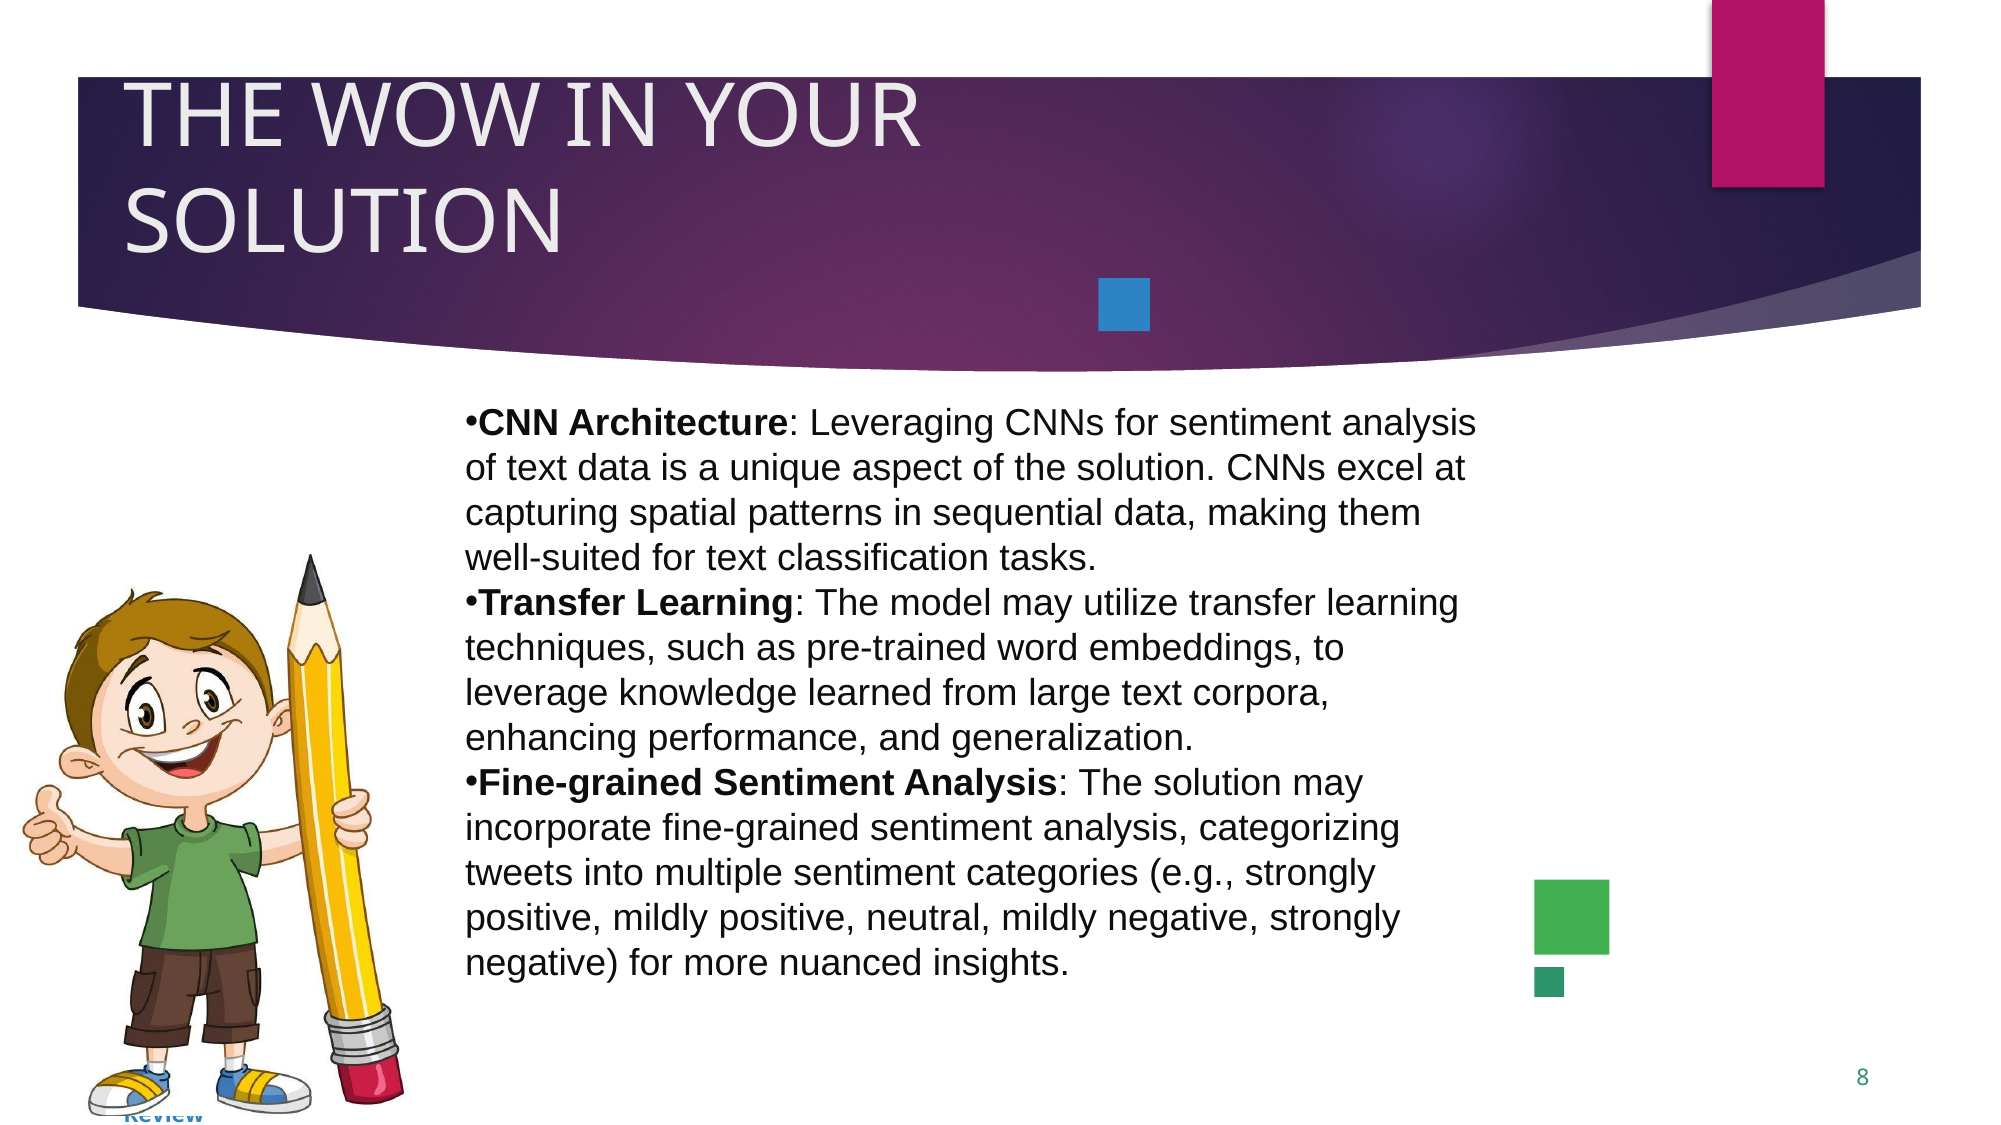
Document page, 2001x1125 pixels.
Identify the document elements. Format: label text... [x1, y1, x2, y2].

picture [79, 78, 1920, 371]
text_box [1534, 879, 1610, 955]
title THE WOW IN YOUR SOLUTION [121, 55, 1359, 271]
picture [10, 554, 416, 1116]
text_box [1534, 967, 1565, 997]
text_box CNN Architecture: Leveraging CNNs for sentiment analysis of text data is a unique aspect of the solution. CNNs excel at capturing spatial patterns in sequential data, making them well-suited for text classification tasks. Transfer Learning: The model may utilize transfer learning techniques, such as pre-trained word embeddings, to leverage knowledge learned from large text corpora, enhancing performance, and generalization. Fine-grained Sentiment Analysis: The solution may incorporate fine-grained sentiment analysis, categorizing tweets into multiple sentiment categories (e.g., strongly positive, mildly positive, neutral, mildly negative, strongly negative) for more nuanced insights. [449, 390, 1500, 991]
text_box ‹#› [1849, 1061, 1888, 1095]
text_box [1098, 278, 1150, 332]
